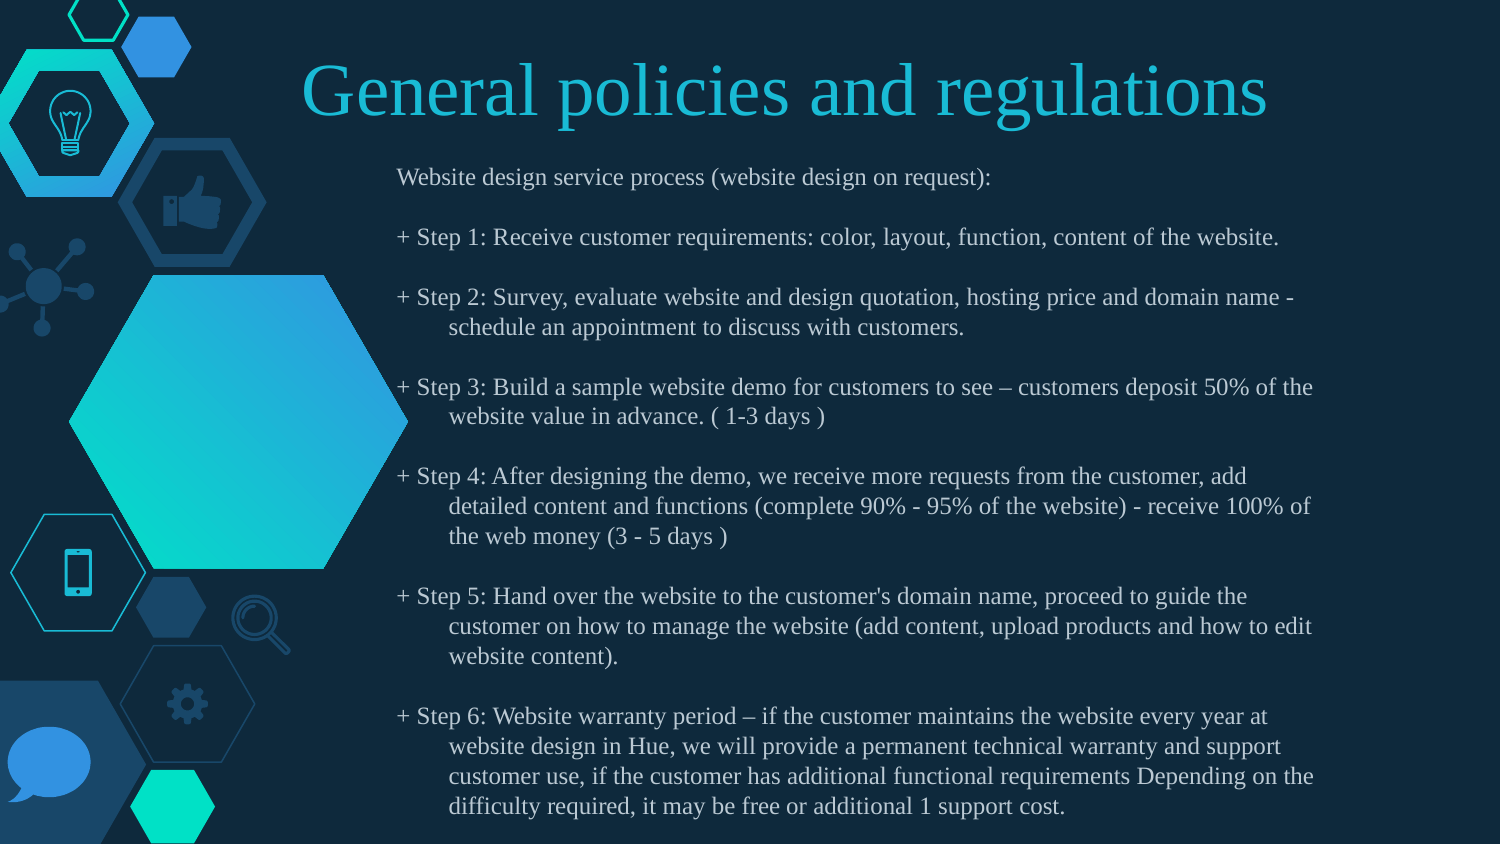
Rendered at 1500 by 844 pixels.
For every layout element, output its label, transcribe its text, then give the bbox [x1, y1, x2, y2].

title General policies and regulations [144, 19, 1427, 146]
subtitle Website design service process (website design on request): + Step 1: Receive customer requirements: color, layout, function, content of the website. + Step 2: Survey, evaluate website and design quotation, hosting price and domain name - schedule an appointment to discuss with customers. + Step 3: Build a sample website demo for customers to see – customers deposit 50% of the website value in advance. ( 1-3 days ) + Step 4: After designing the demo, we receive more requests from the customer, add detailed content and functions (complete 90% - 95% of the website) - receive 100% of the web money (3 - 5 days ) + Step 5: Hand over the website to the customer's domain name, proceed to guide the customer on how to manage the website (add content, upload products and how to edit website content). + Step 6: Website warranty period – if the customer maintains the website every year at website design in Hue, we will provide a permanent technical warranty and support customer use, if the customer has additional functional requirements Depending on the difficulty required, it may be free or additional 1 support cost. [358, 145, 1343, 533]
